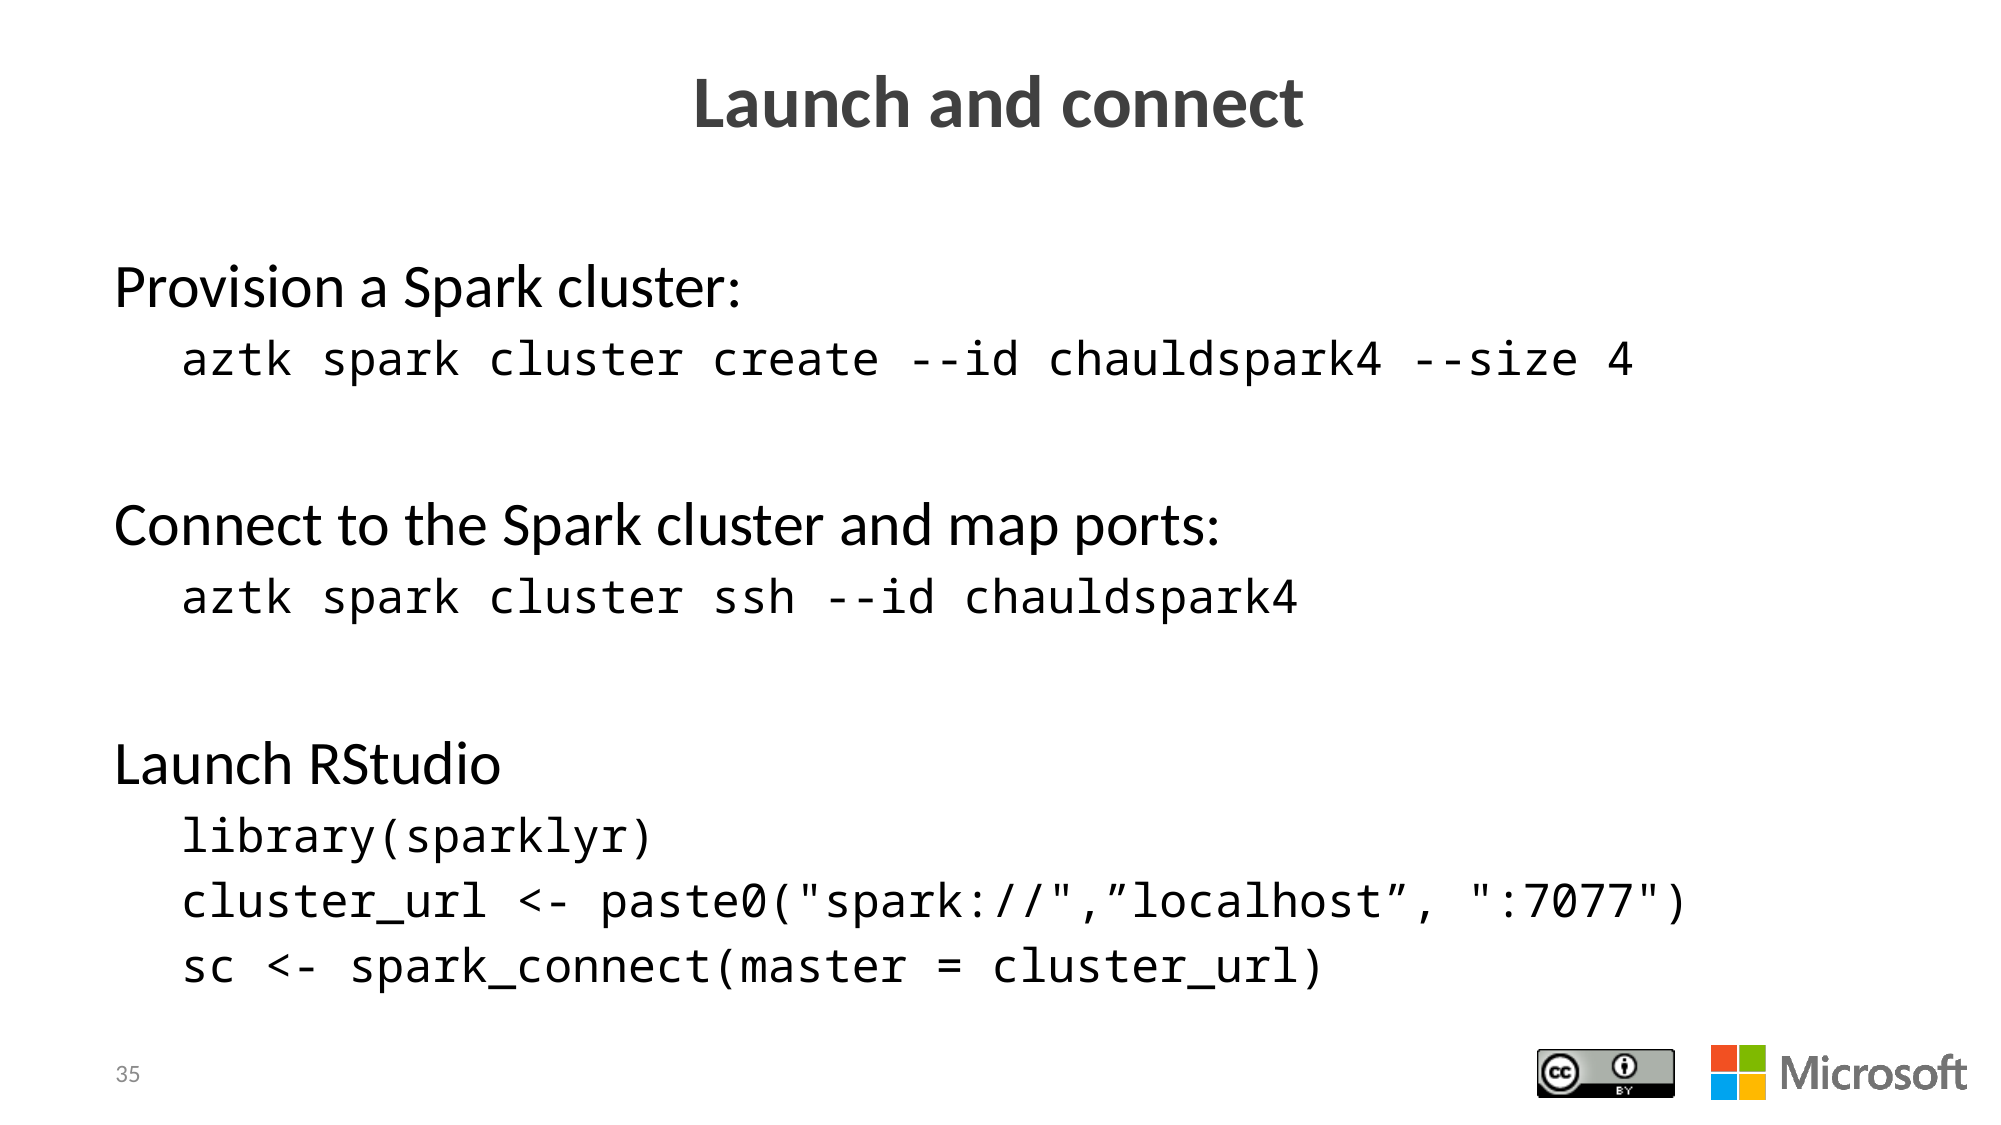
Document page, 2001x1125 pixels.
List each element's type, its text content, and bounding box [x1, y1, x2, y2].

list Provision a Spark cluster: aztk spark cluster create --id chauldspark4 --size 4 Connect to the Spark cluster and map ports: aztk spark cluster ssh --id chauldspark4 Launch RStudio library(sparklyr) cluster_url <- paste0("spark://",”localhost”, ":7077") sc <- spark_connect(master = cluster_url) [99, 237, 1900, 1005]
title Launch and connect [99, 45, 1900, 150]
slide_number 35 [100, 1042, 568, 1103]
picture [1537, 990, 2001, 1125]
